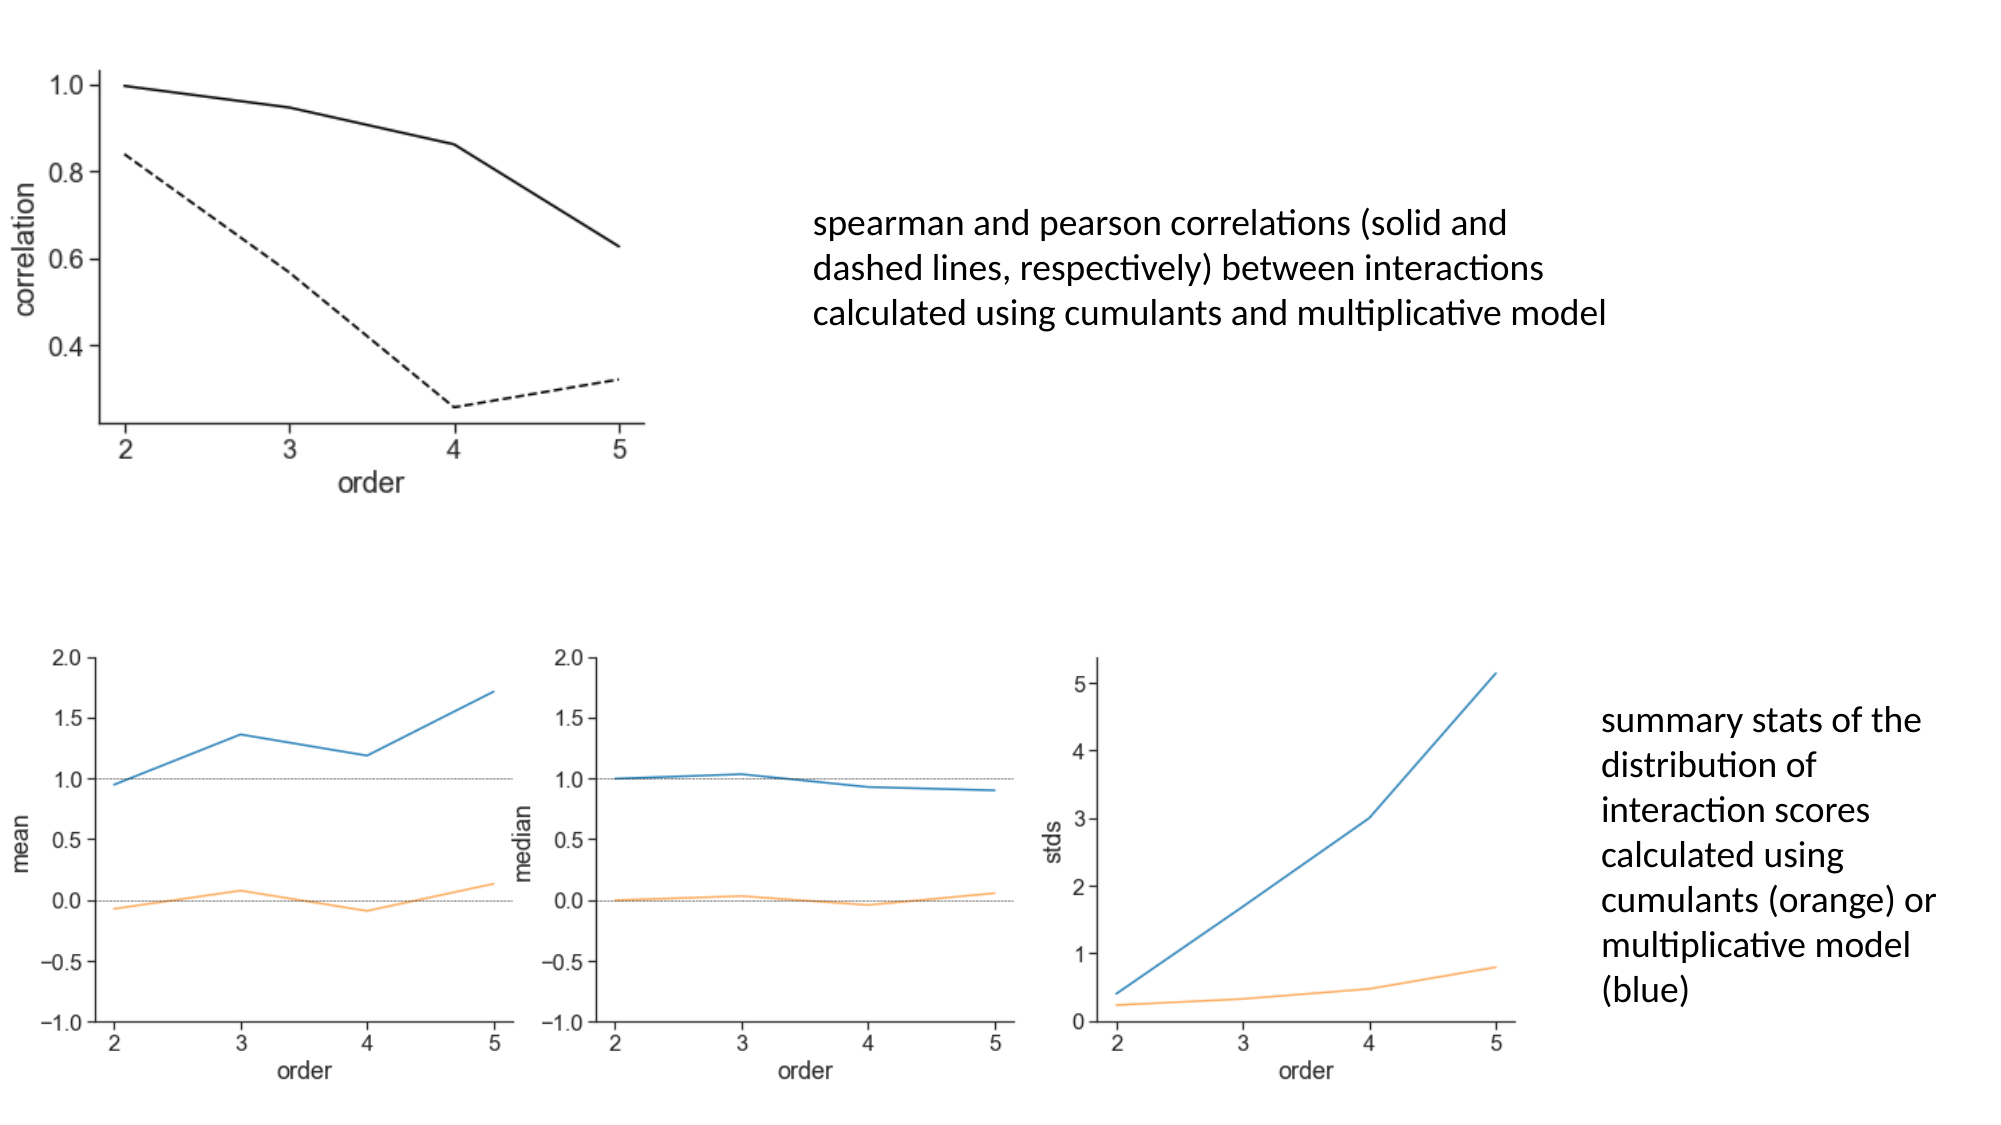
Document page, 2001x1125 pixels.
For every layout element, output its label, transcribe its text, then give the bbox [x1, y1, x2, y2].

picture [0, 59, 655, 511]
picture [0, 640, 1524, 1094]
text_box spearman and pearson correlations (solid and dashed lines, respectively) between interactions calculated using cumulants and multiplicative model [798, 190, 1637, 341]
text_box summary stats of the distribution of interaction scores calculated using cumulants (orange) or multiplicative model (blue) [1586, 687, 1988, 1018]
